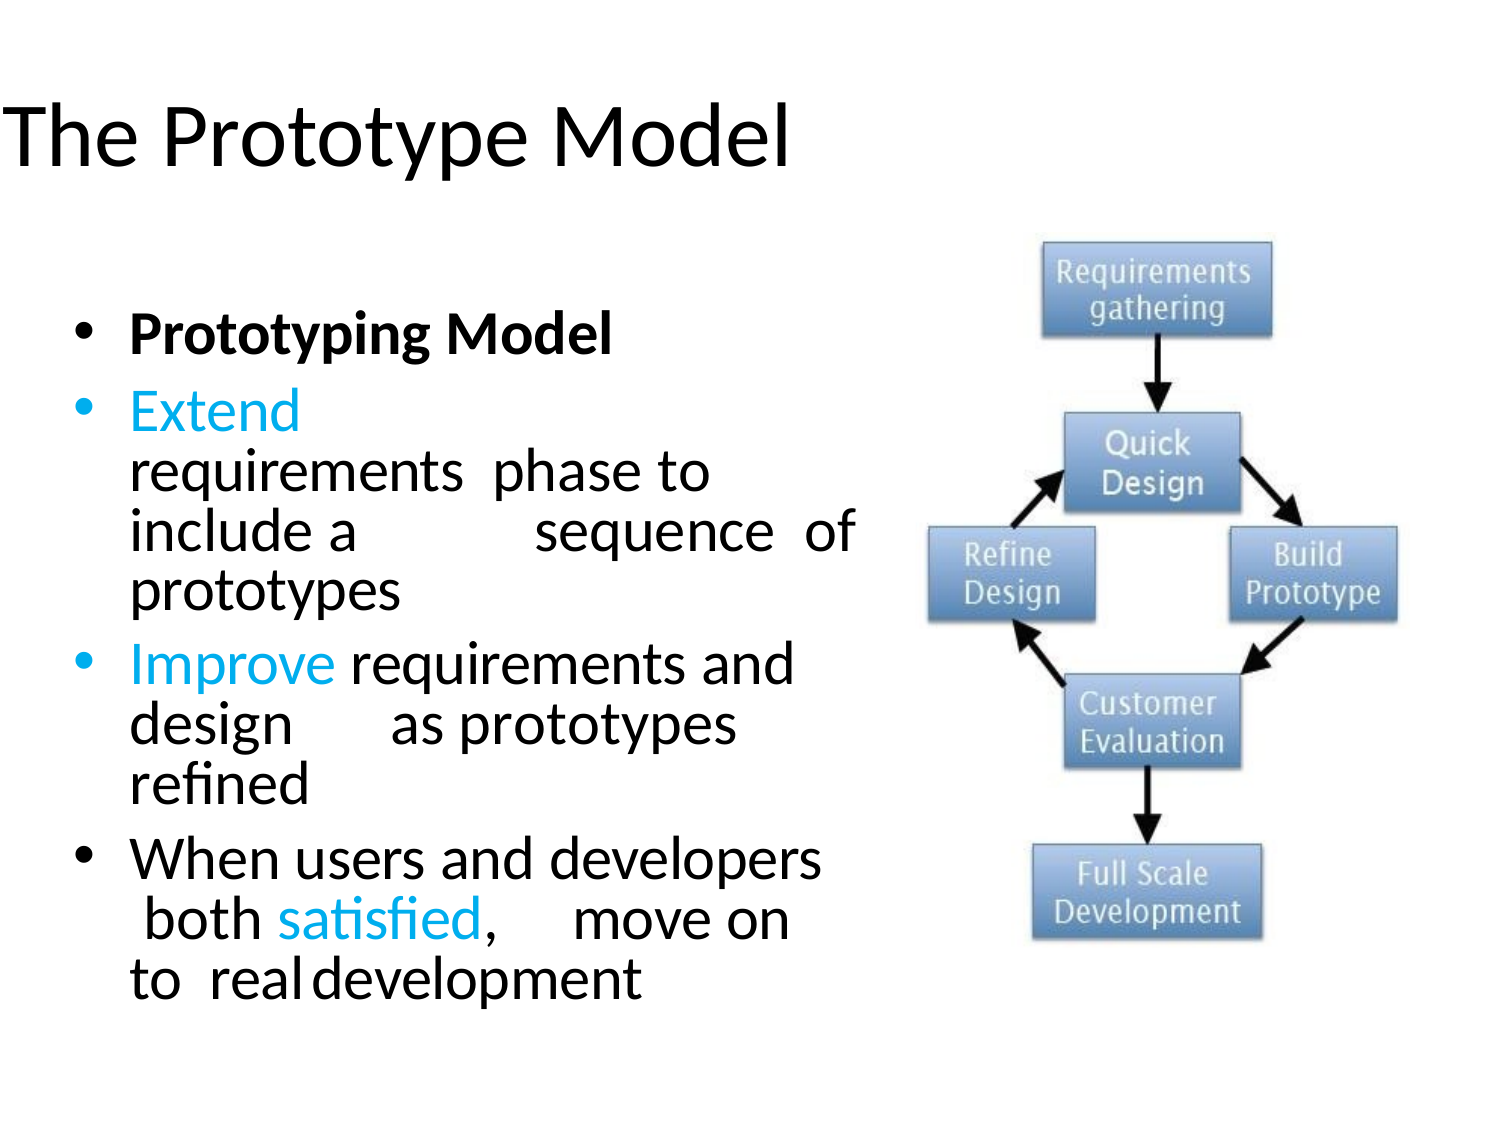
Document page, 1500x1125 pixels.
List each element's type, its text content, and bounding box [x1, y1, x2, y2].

title The Prototype Model [0, 72, 1034, 263]
text_box [915, 232, 1410, 948]
text_box Prototyping Model Extend requirements phase to include a sequence of prototypes Improve requirements and design as prototypes refined When users and developers both satisfied, move on to real development [71, 290, 886, 1012]
